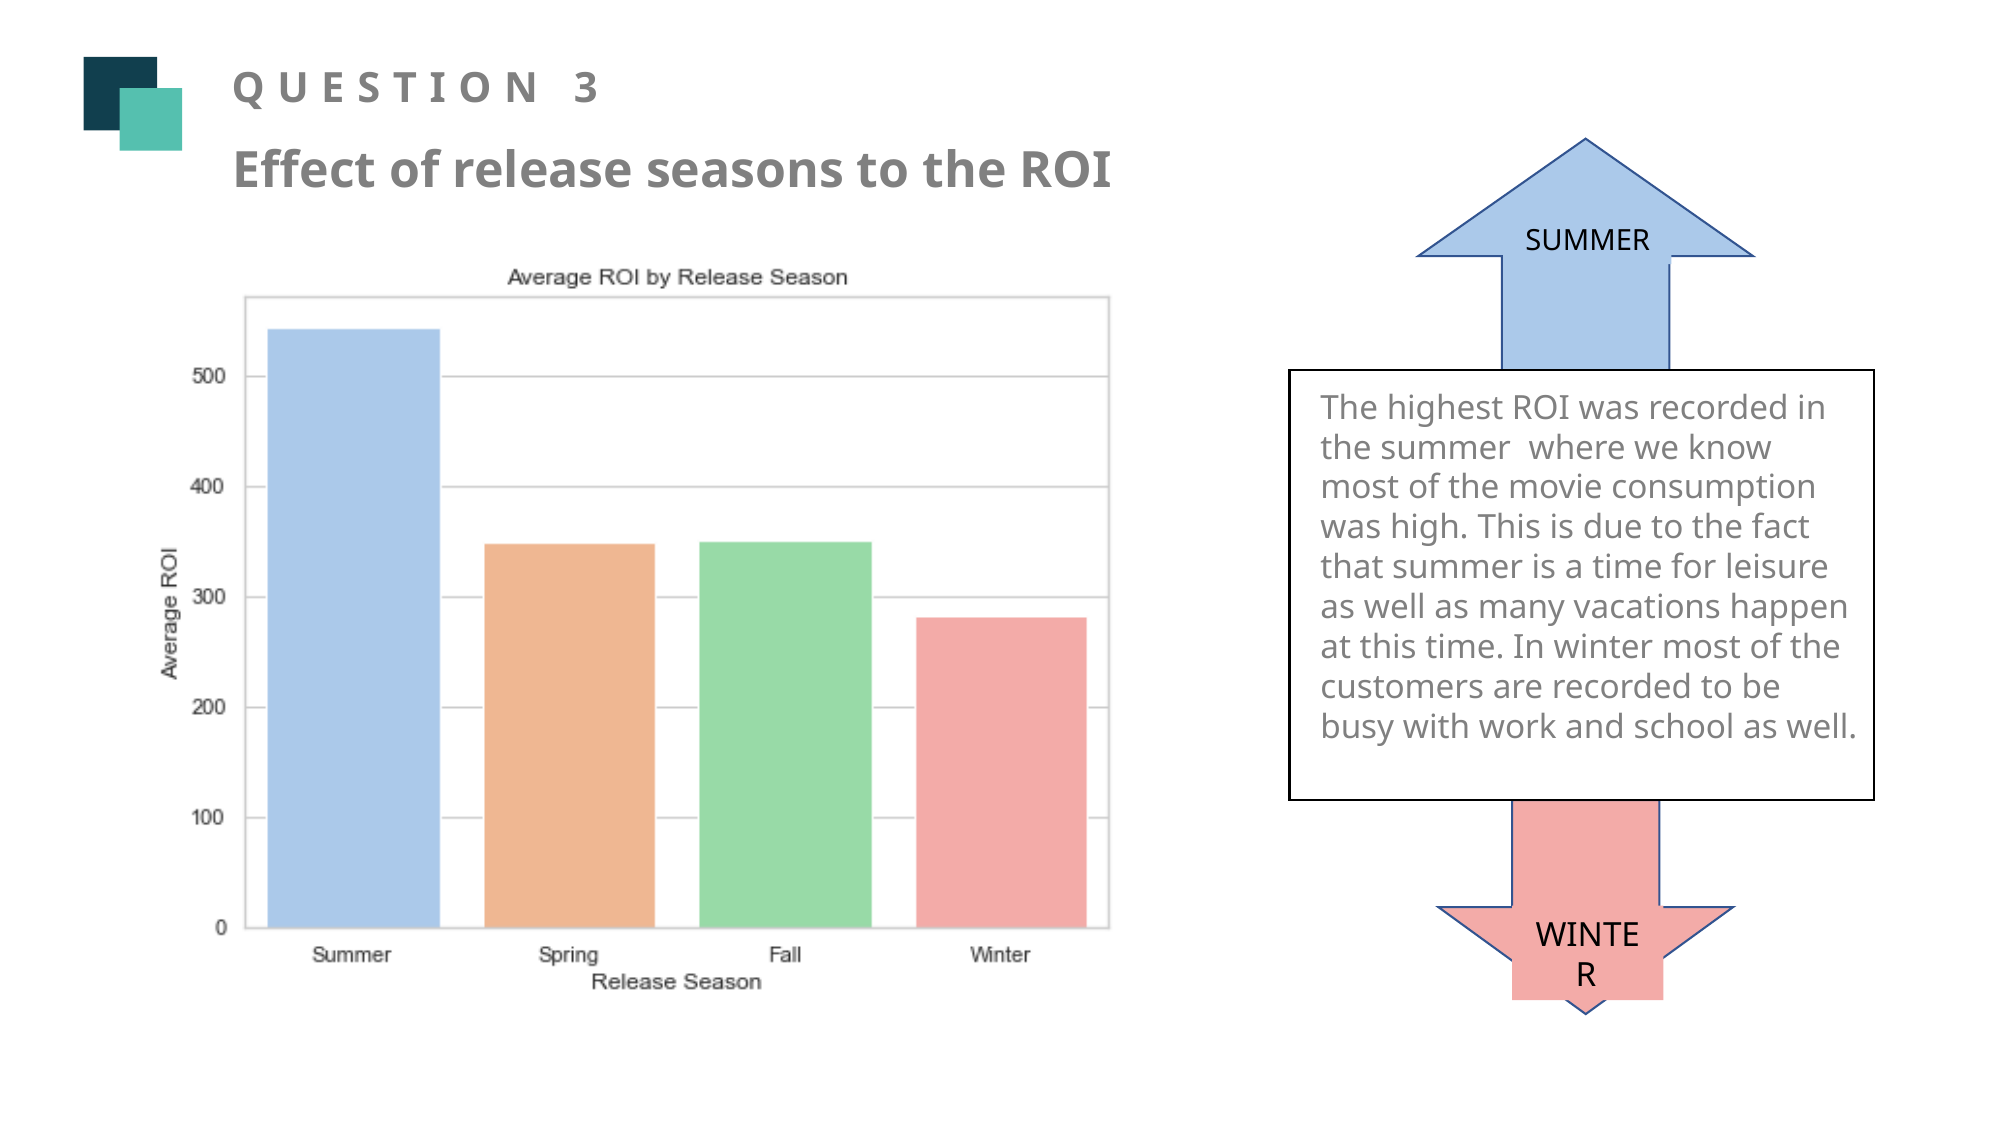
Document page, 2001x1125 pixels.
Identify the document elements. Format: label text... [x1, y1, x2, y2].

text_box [83, 53, 612, 151]
text_box Effect of release seasons to the ROI [218, 130, 1646, 206]
picture [150, 256, 1122, 1007]
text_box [1289, 138, 1875, 1015]
